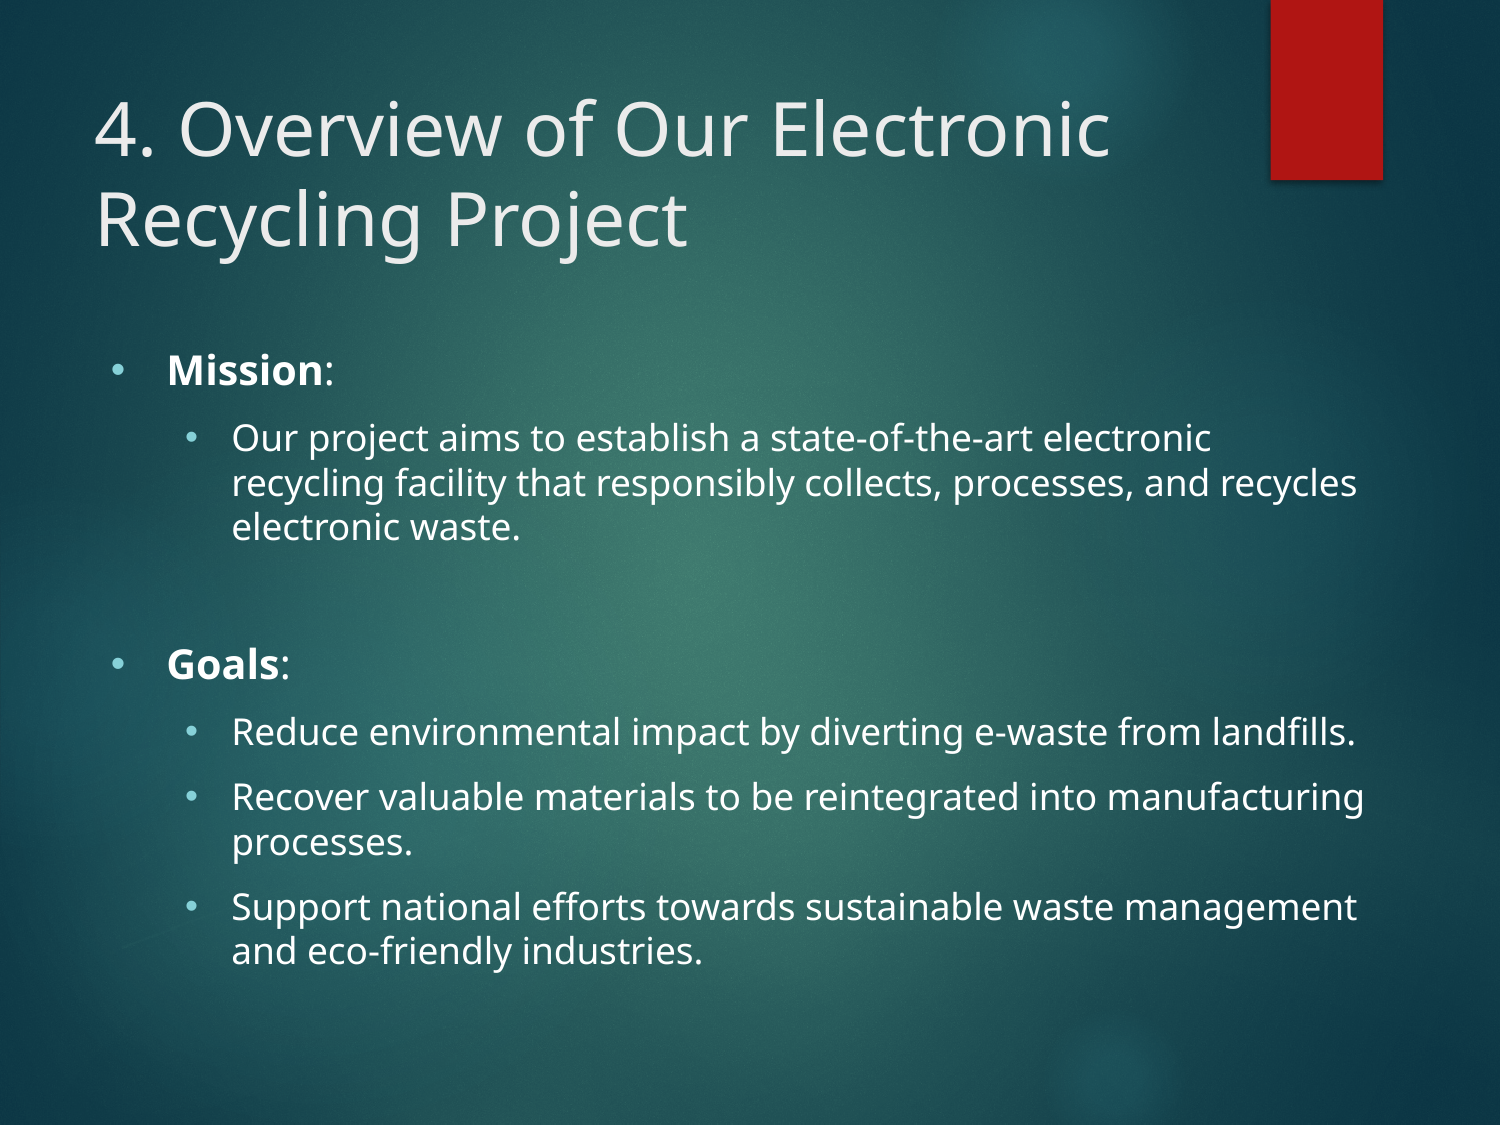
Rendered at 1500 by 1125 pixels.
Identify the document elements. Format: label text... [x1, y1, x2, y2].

list Mission: Our project aims to establish a state-of-the-art electronic recycling facility that responsibly collects, processes, and recycles electronic waste. Goals: Reduce environmental impact by diverting e-waste from landfills. Recover valuable materials to be reintegrated into manufacturing processes. Support national efforts towards sustainable waste management and eco-friendly industries. [95, 336, 1384, 1025]
picture [0, 0, 1500, 1125]
title 4. Overview of Our Electronic Recycling Project [79, 74, 1237, 304]
